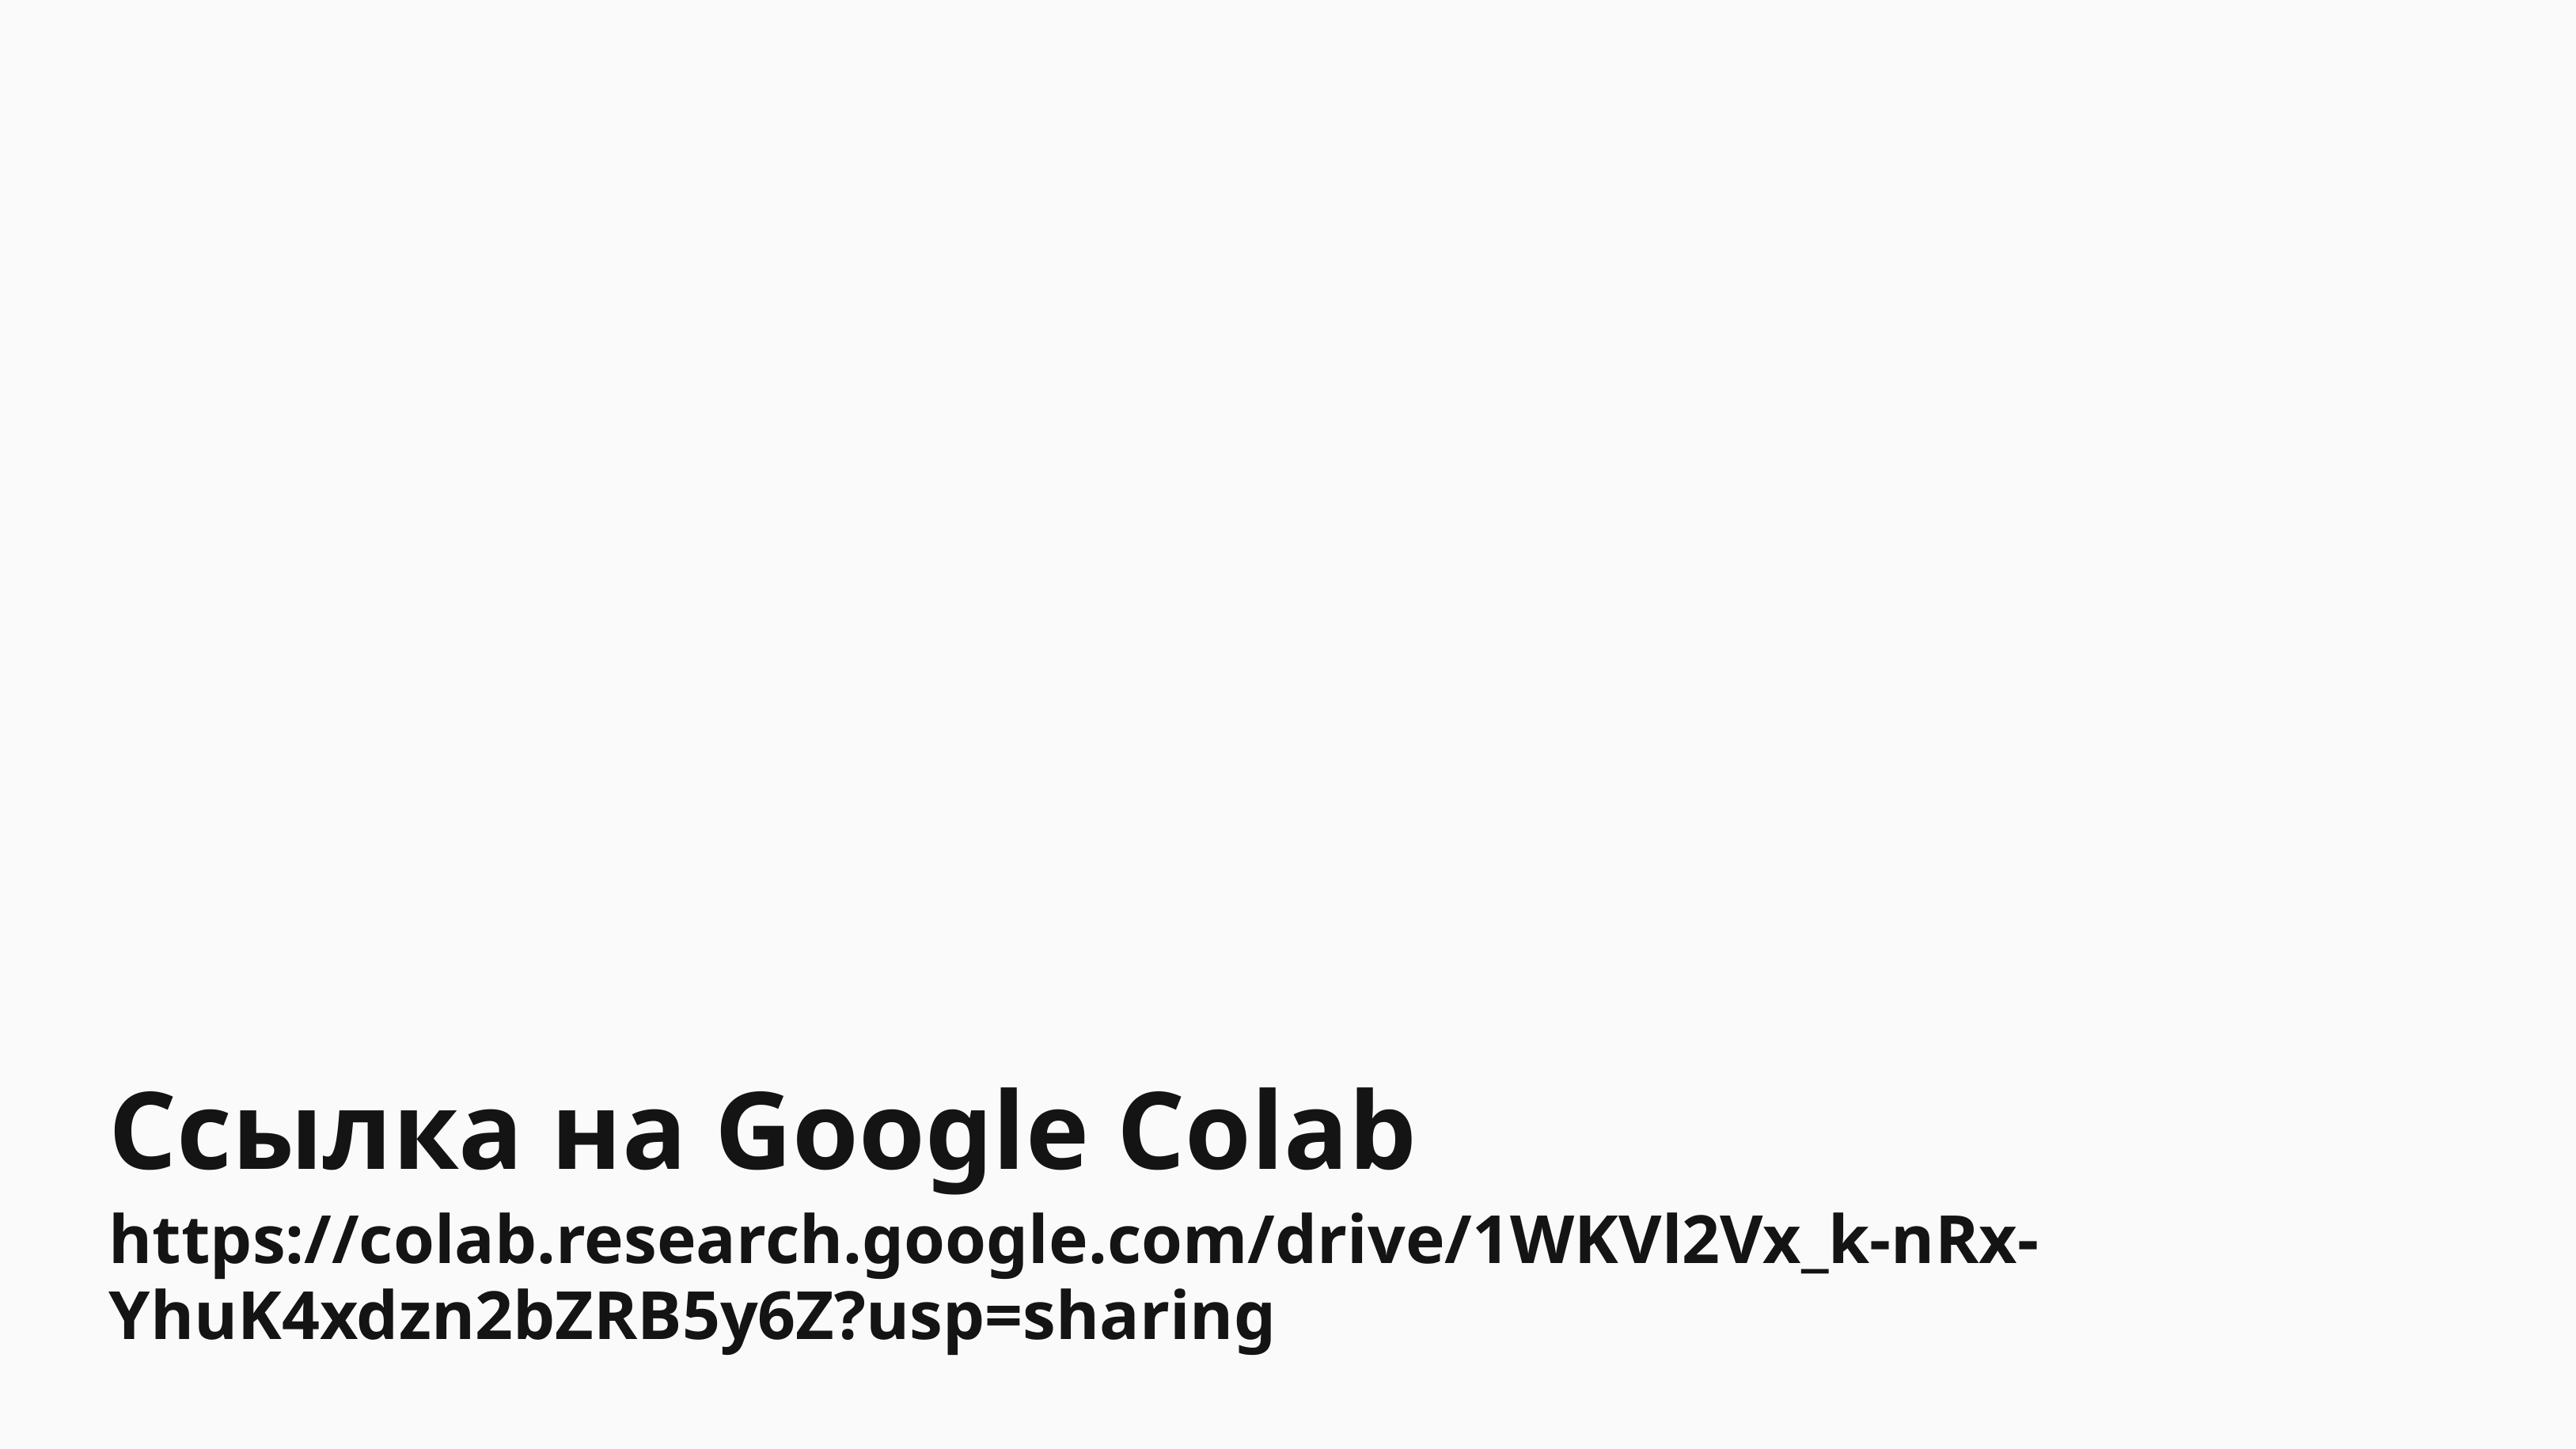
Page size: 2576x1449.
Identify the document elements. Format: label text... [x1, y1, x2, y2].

text_box https://colab.research.google.com/drive/1WKVl2Vx_k-nRx-YhuK4xdzn2bZRB5y6Z?usp=sharing [108, 1206, 2467, 1360]
title Ссылка на Google Colab [108, 1051, 2467, 1206]
